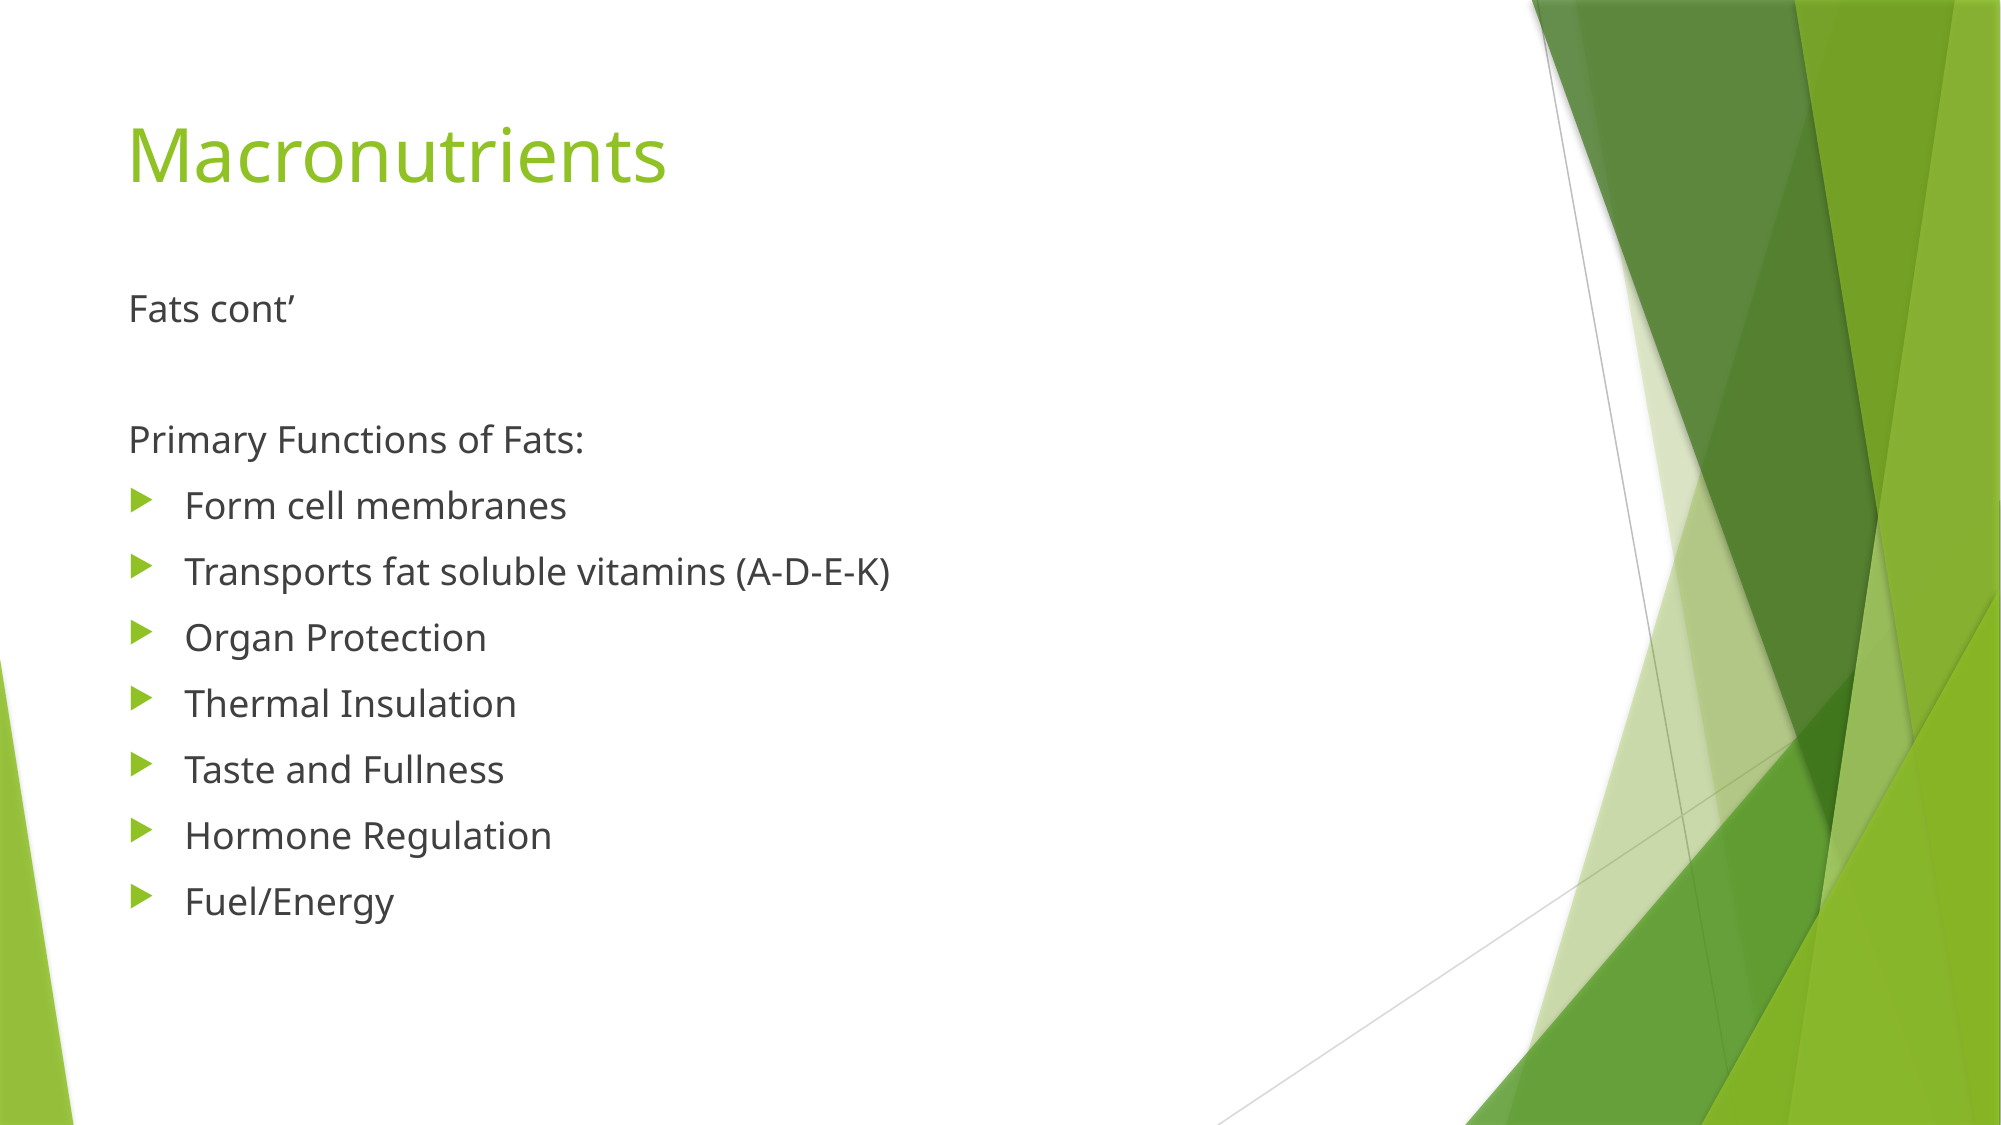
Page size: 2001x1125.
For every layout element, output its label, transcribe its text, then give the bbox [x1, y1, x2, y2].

list Fats cont’ Primary Functions of Fats: Form cell membranes Transports fat soluble vitamins (A-D-E-K) Organ Protection Thermal Insulation Taste and Fullness Hormone Regulation Fuel/Energy [113, 277, 1879, 1074]
title Macronutrients [111, 99, 1522, 317]
